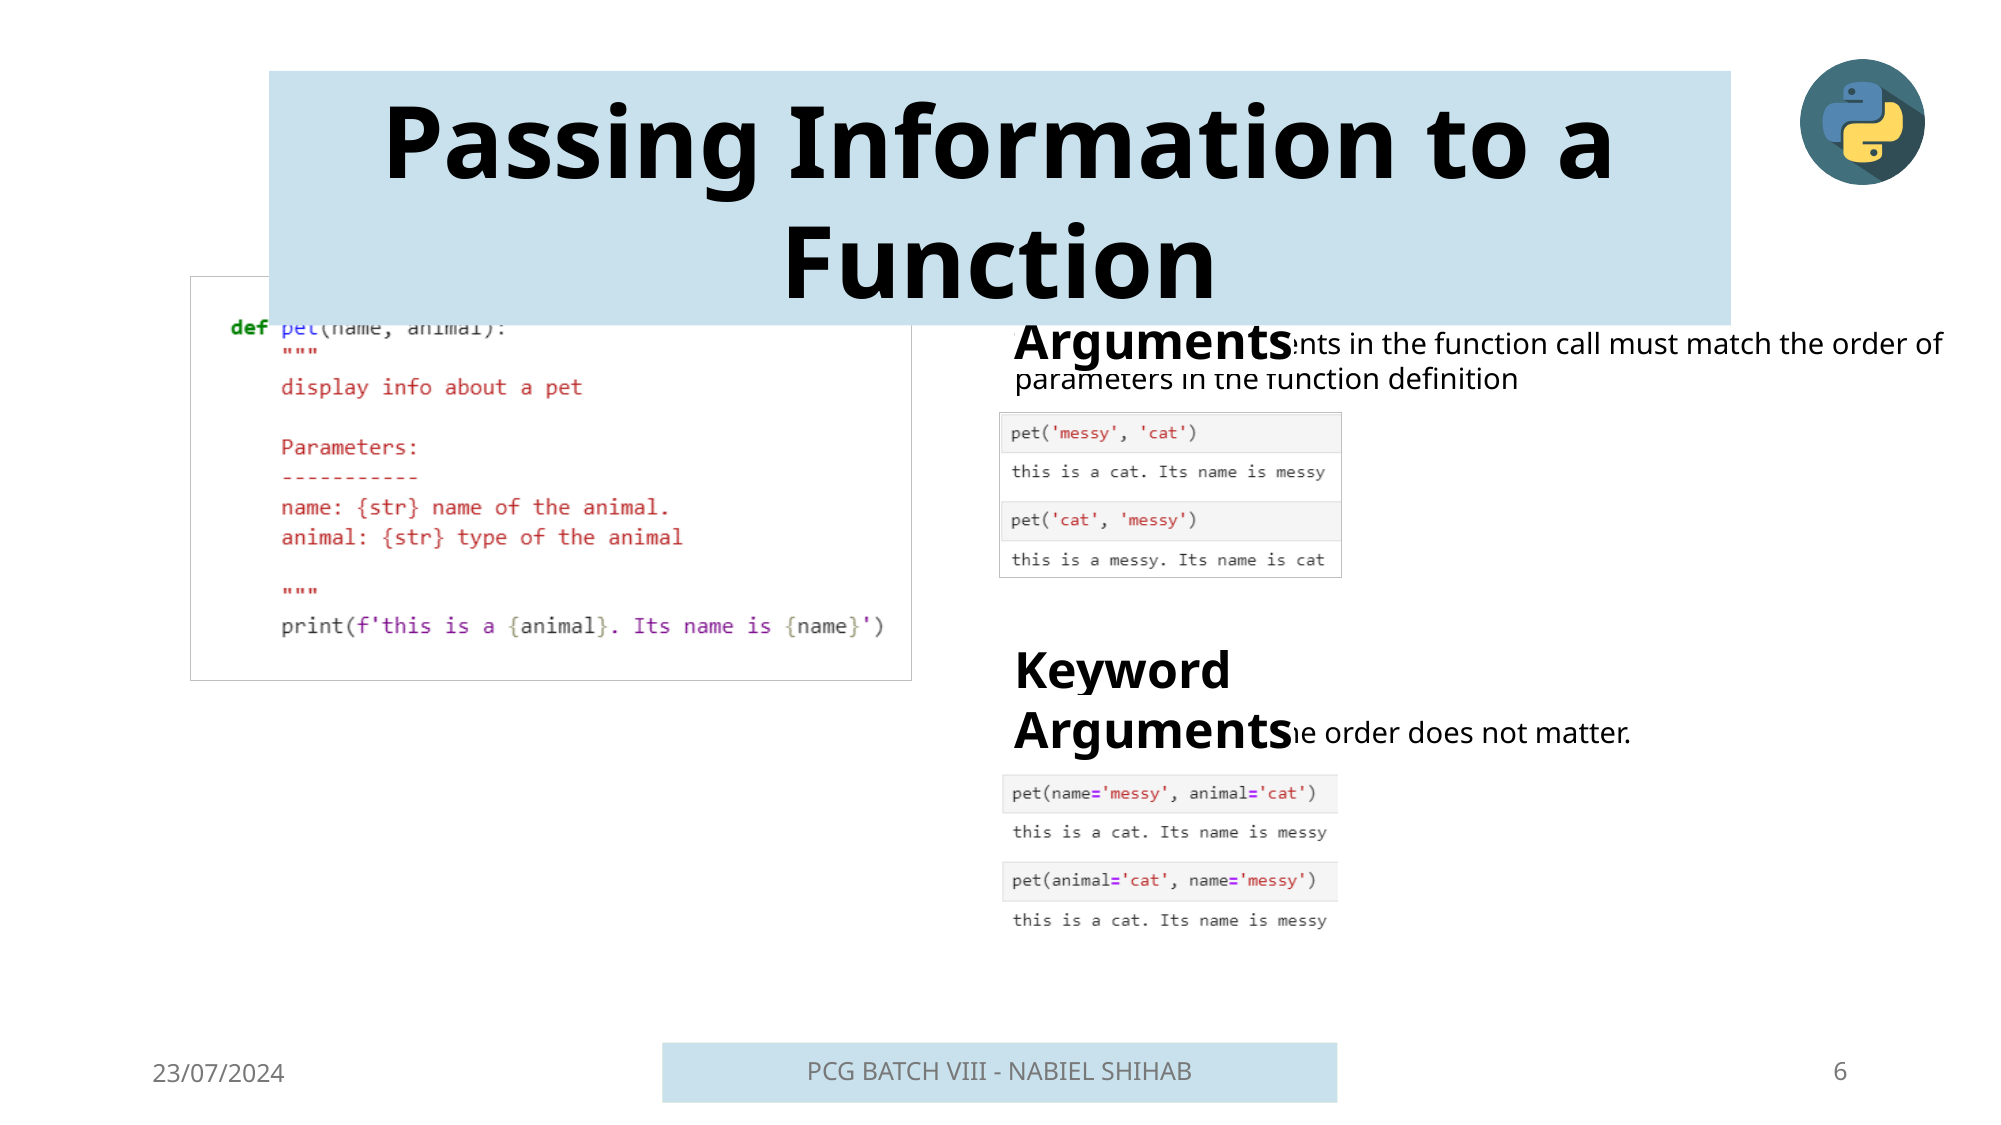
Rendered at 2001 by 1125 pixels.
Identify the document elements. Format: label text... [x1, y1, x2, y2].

slide_number 6 [1412, 1042, 1863, 1103]
picture [999, 770, 1338, 936]
text_box name-value pairs. The order does not matter. [1529, 707, 1698, 757]
text_box The order of arguments in the function call must match the order of parameters in the function definition [999, 318, 1962, 403]
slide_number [137, 1042, 588, 1103]
picture [190, 276, 913, 682]
text_box Positional Arguments [999, 326, 1529, 378]
text_box Keyword Arguments [999, 631, 1529, 767]
footer PCG BATCH VIII - NABIEL SHIHAB [662, 1042, 1338, 1103]
text_box Passing Information to a Function [269, 70, 1731, 326]
picture [999, 411, 1343, 579]
